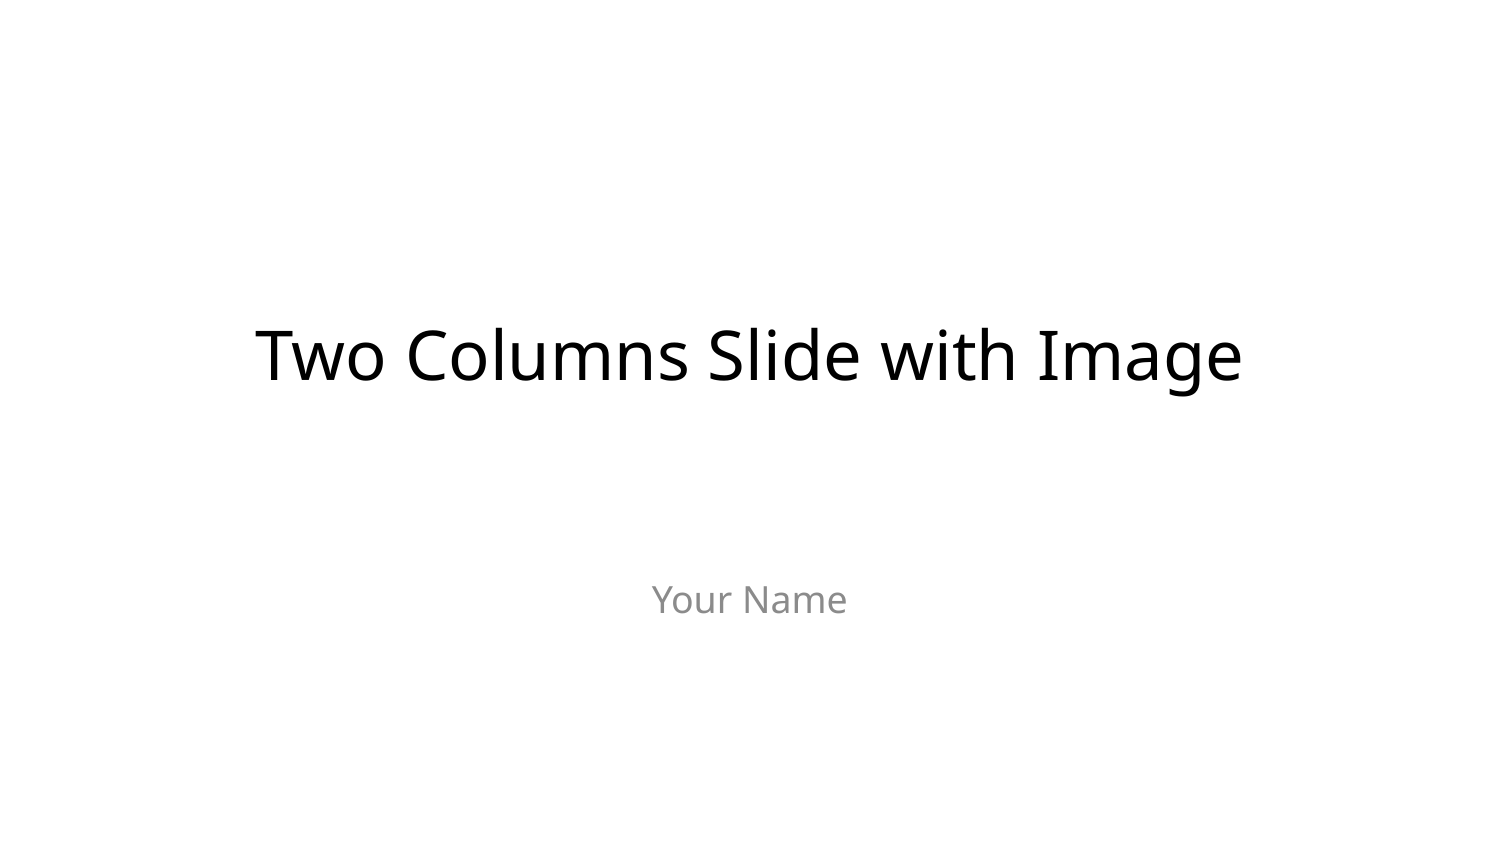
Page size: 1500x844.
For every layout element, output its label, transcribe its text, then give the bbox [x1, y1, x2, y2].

subtitle Your Name [225, 478, 1275, 694]
title Two Columns Slide with Image [112, 262, 1388, 443]
